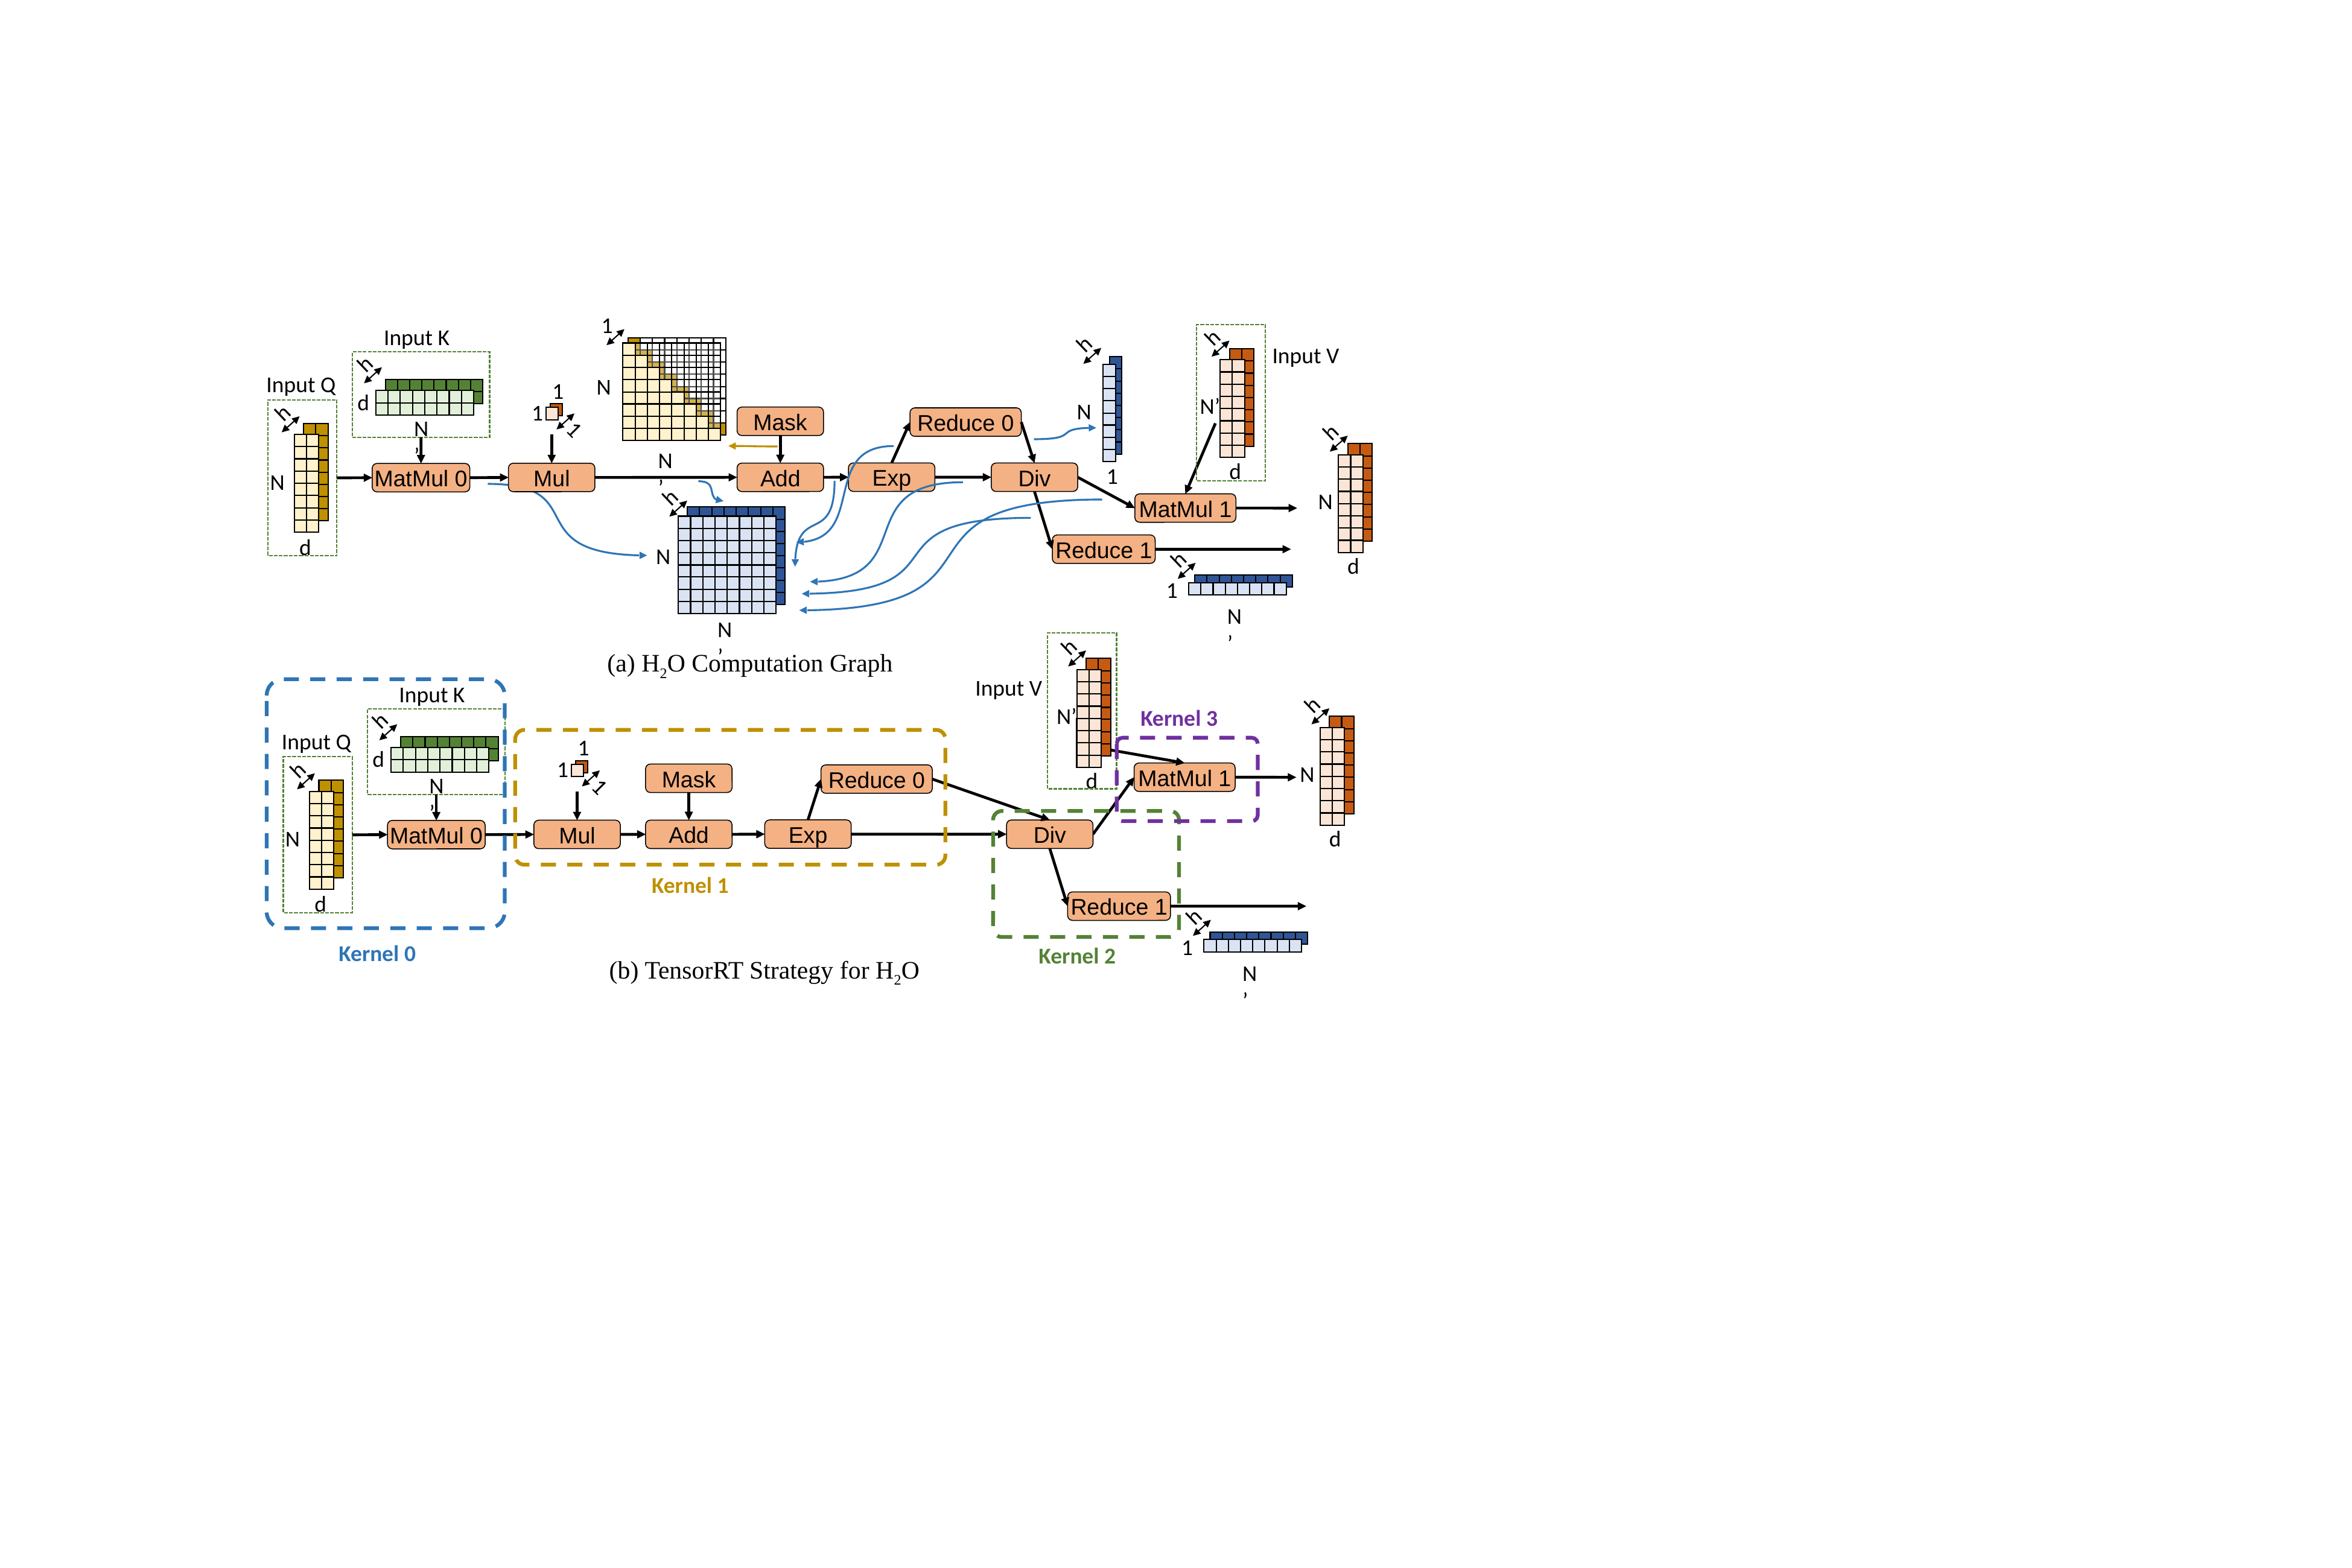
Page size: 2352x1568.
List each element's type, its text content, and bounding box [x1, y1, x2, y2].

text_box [1190, 318, 1254, 489]
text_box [1078, 477, 1135, 509]
text_box Input Q [257, 365, 348, 402]
text_box Kernel 3 [1131, 699, 1228, 735]
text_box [261, 393, 328, 565]
text_box [1254, 324, 1266, 481]
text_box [698, 481, 724, 501]
text_box Kernel 1 [643, 866, 739, 903]
text_box [328, 402, 337, 556]
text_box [547, 729, 620, 804]
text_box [1047, 627, 1111, 799]
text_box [799, 499, 1102, 611]
text_box [1111, 632, 1117, 750]
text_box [1110, 750, 1185, 763]
text_box [1116, 737, 1259, 822]
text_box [1185, 424, 1216, 494]
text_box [1157, 540, 1292, 634]
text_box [1049, 848, 1068, 906]
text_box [1172, 897, 1308, 991]
text_box [992, 810, 1180, 938]
text_box Add [736, 462, 796, 492]
text_box Reduce 1 [1102, 534, 1156, 564]
text_box [514, 729, 946, 866]
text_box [796, 446, 894, 542]
text_box MatMul 0 [371, 463, 471, 493]
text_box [1309, 413, 1373, 584]
text_box Mask [736, 406, 824, 436]
text_box [1111, 763, 1116, 777]
text_box Div [990, 462, 1067, 492]
text_box [265, 678, 506, 929]
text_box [1067, 325, 1131, 494]
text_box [587, 306, 726, 478]
text_box Mul [507, 462, 596, 483]
text_box Reduce 0 [909, 407, 1022, 437]
text_box (a) H2O Computation Graph [598, 642, 902, 686]
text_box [348, 344, 483, 446]
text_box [1034, 491, 1053, 499]
text_box Kernel 2 [1029, 937, 1126, 973]
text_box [891, 422, 911, 463]
text_box [483, 351, 491, 438]
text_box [363, 702, 498, 804]
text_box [1021, 422, 1035, 463]
text_box MatMul 1 [1134, 493, 1237, 523]
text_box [1291, 685, 1354, 857]
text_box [808, 779, 821, 821]
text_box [276, 751, 343, 922]
text_box Exp [894, 462, 936, 482]
text_box (b) TensorRT Strategy for H2O [600, 949, 929, 992]
text_box Input V [966, 668, 1047, 705]
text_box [772, 504, 799, 544]
text_box Input K [390, 675, 498, 681]
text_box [488, 483, 647, 556]
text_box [932, 779, 1050, 821]
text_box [894, 482, 963, 499]
text_box Input K [375, 319, 483, 344]
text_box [522, 372, 587, 446]
text_box Kernel 0 [329, 934, 426, 971]
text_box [1034, 427, 1096, 439]
text_box Input V [1263, 336, 1371, 373]
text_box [1093, 777, 1134, 834]
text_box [647, 478, 786, 647]
